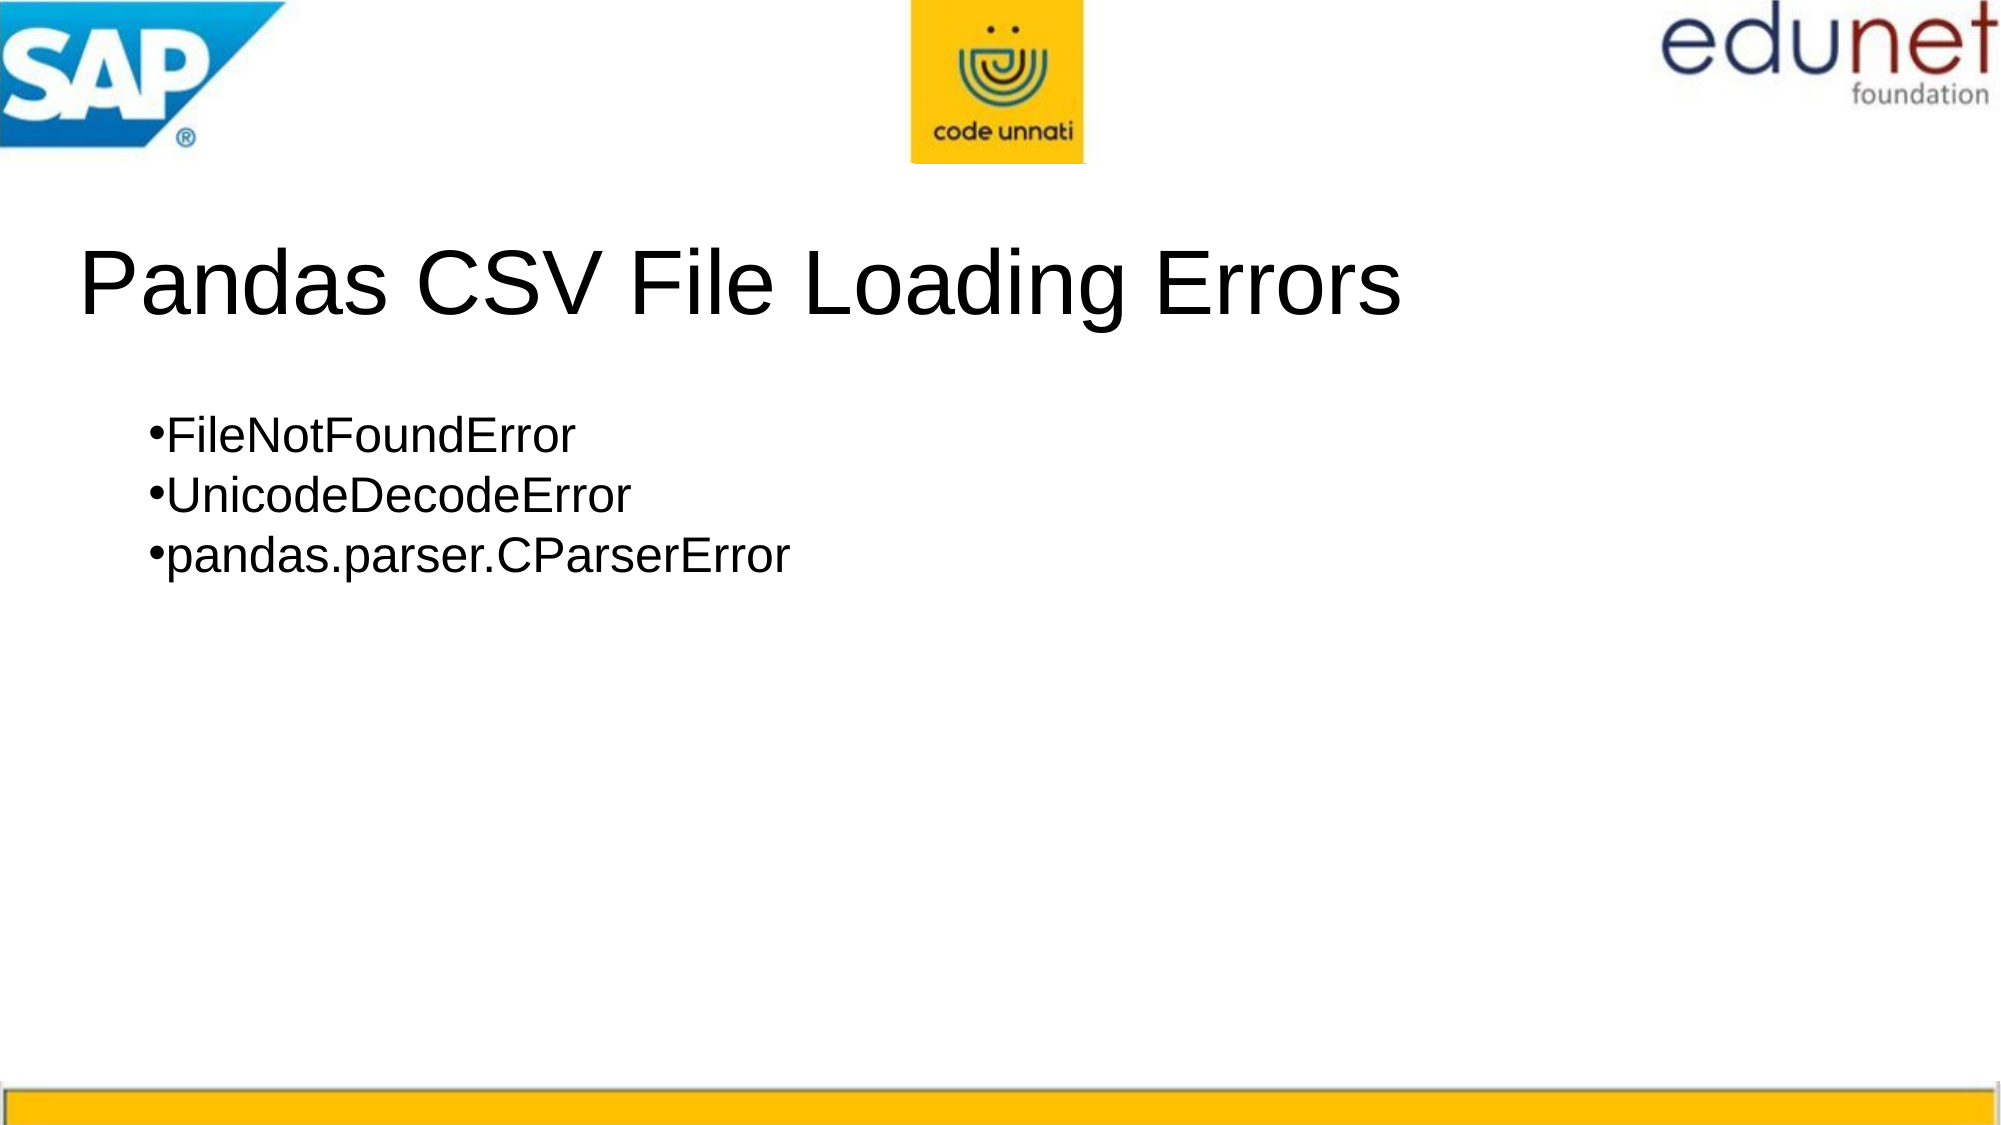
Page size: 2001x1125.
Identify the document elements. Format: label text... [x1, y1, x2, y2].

text_box FileNotFoundError​ UnicodeDecodeError​ pandas.parser.CParserError​ [133, 394, 1535, 590]
text_box Pandas CSV File Loading Errors​ [63, 215, 1703, 340]
picture [0, 1081, 2000, 1125]
picture [0, 0, 2000, 164]
picture [67, 59, 74, 65]
